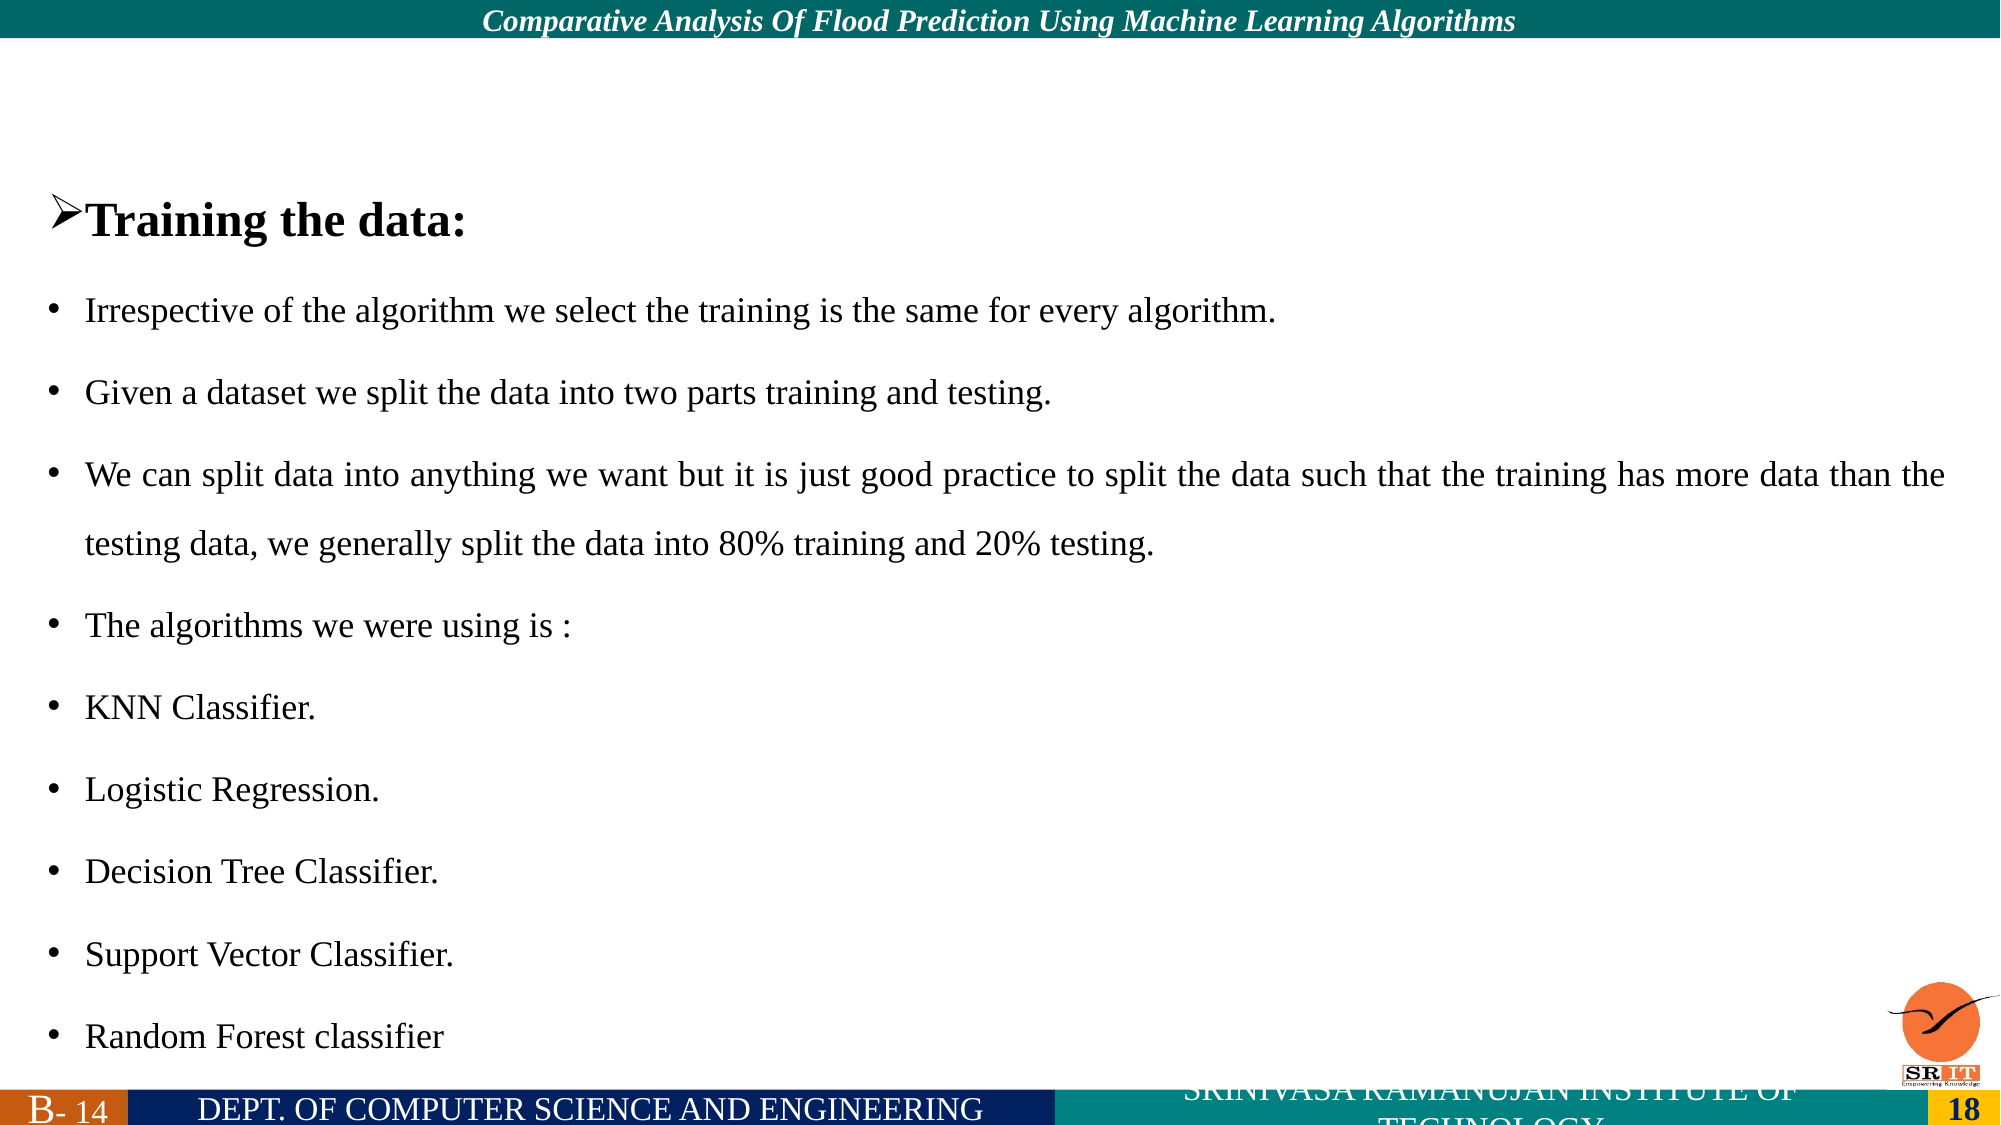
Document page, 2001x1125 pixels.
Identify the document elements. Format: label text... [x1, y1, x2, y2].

picture [1887, 977, 2000, 1090]
list Training the data: Irrespective of the algorithm we select the training is the same for every algorithm. Given a dataset we split the data into two parts training and testing. We can split data into anything we want but it is just good practice to split the data such that the training has more data than the testing data, we generally split the data into 80% training and 20% testing. The algorithms we were using is : KNN Classifier. Logistic Regression. Decision Tree Classifier. Support Vector Classifier. Random Forest classifier [32, 186, 1965, 1065]
